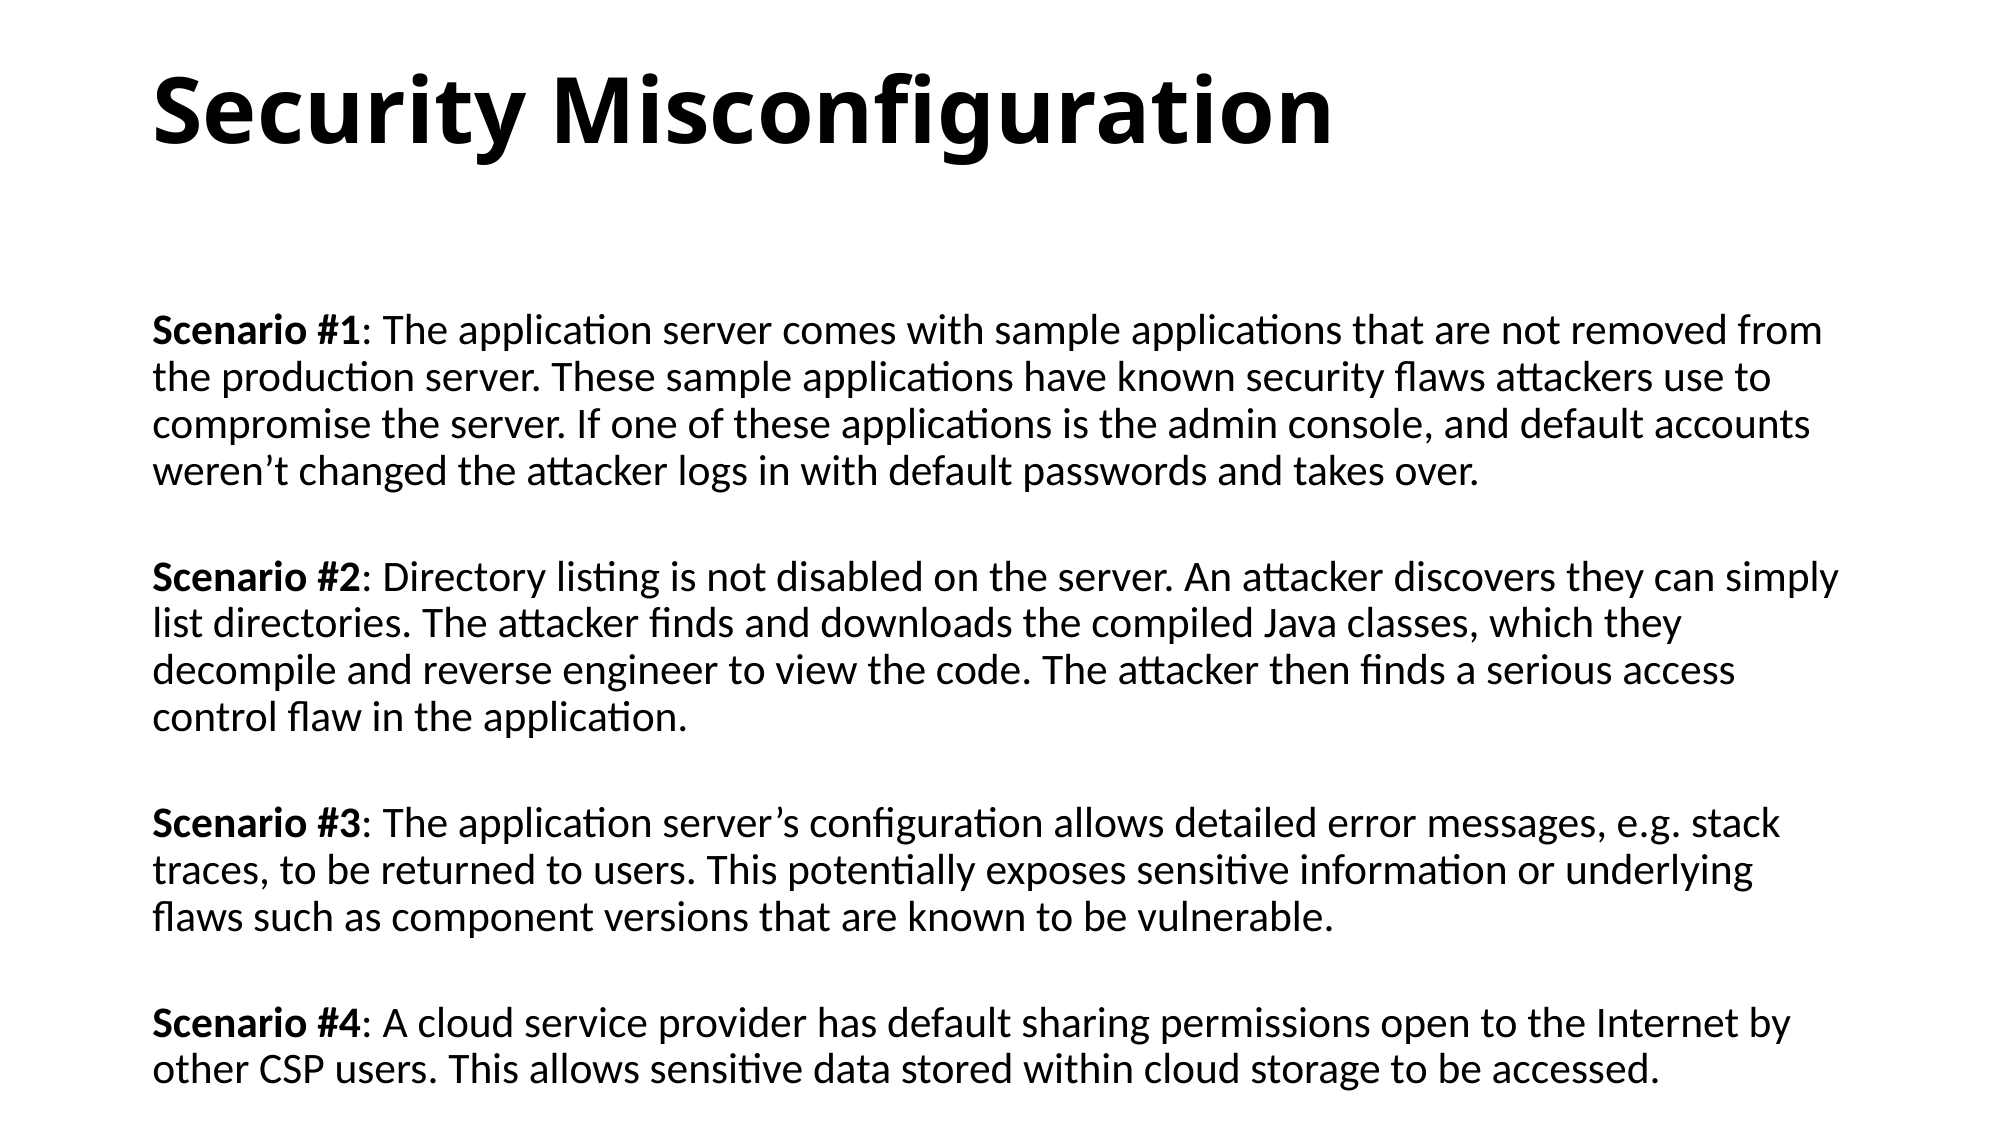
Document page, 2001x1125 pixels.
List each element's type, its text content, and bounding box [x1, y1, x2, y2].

list Scenario #1: The application server comes with sample applications that are not removed from the production server. These sample applications have known security flaws attackers use to compromise the server. If one of these applications is the admin console, and default accounts weren’t changed the attacker logs in with default passwords and takes over. Scenario #2: Directory listing is not disabled on the server. An attacker discovers they can simply list directories. The attacker finds and downloads the compiled Java classes, which they decompile and reverse engineer to view the code. The attacker then finds a serious access control flaw in the application. Scenario #3: The application server’s configuration allows detailed error messages, e.g. stack traces, to be returned to users. This potentially exposes sensitive information or underlying flaws such as component versions that are known to be vulnerable. Scenario #4: A cloud service provider has default sharing permissions open to the Internet by other CSP users. This allows sensitive data stored within cloud storage to be accessed. [137, 299, 1863, 1125]
title Security Misconfiguration [137, 59, 1863, 278]
